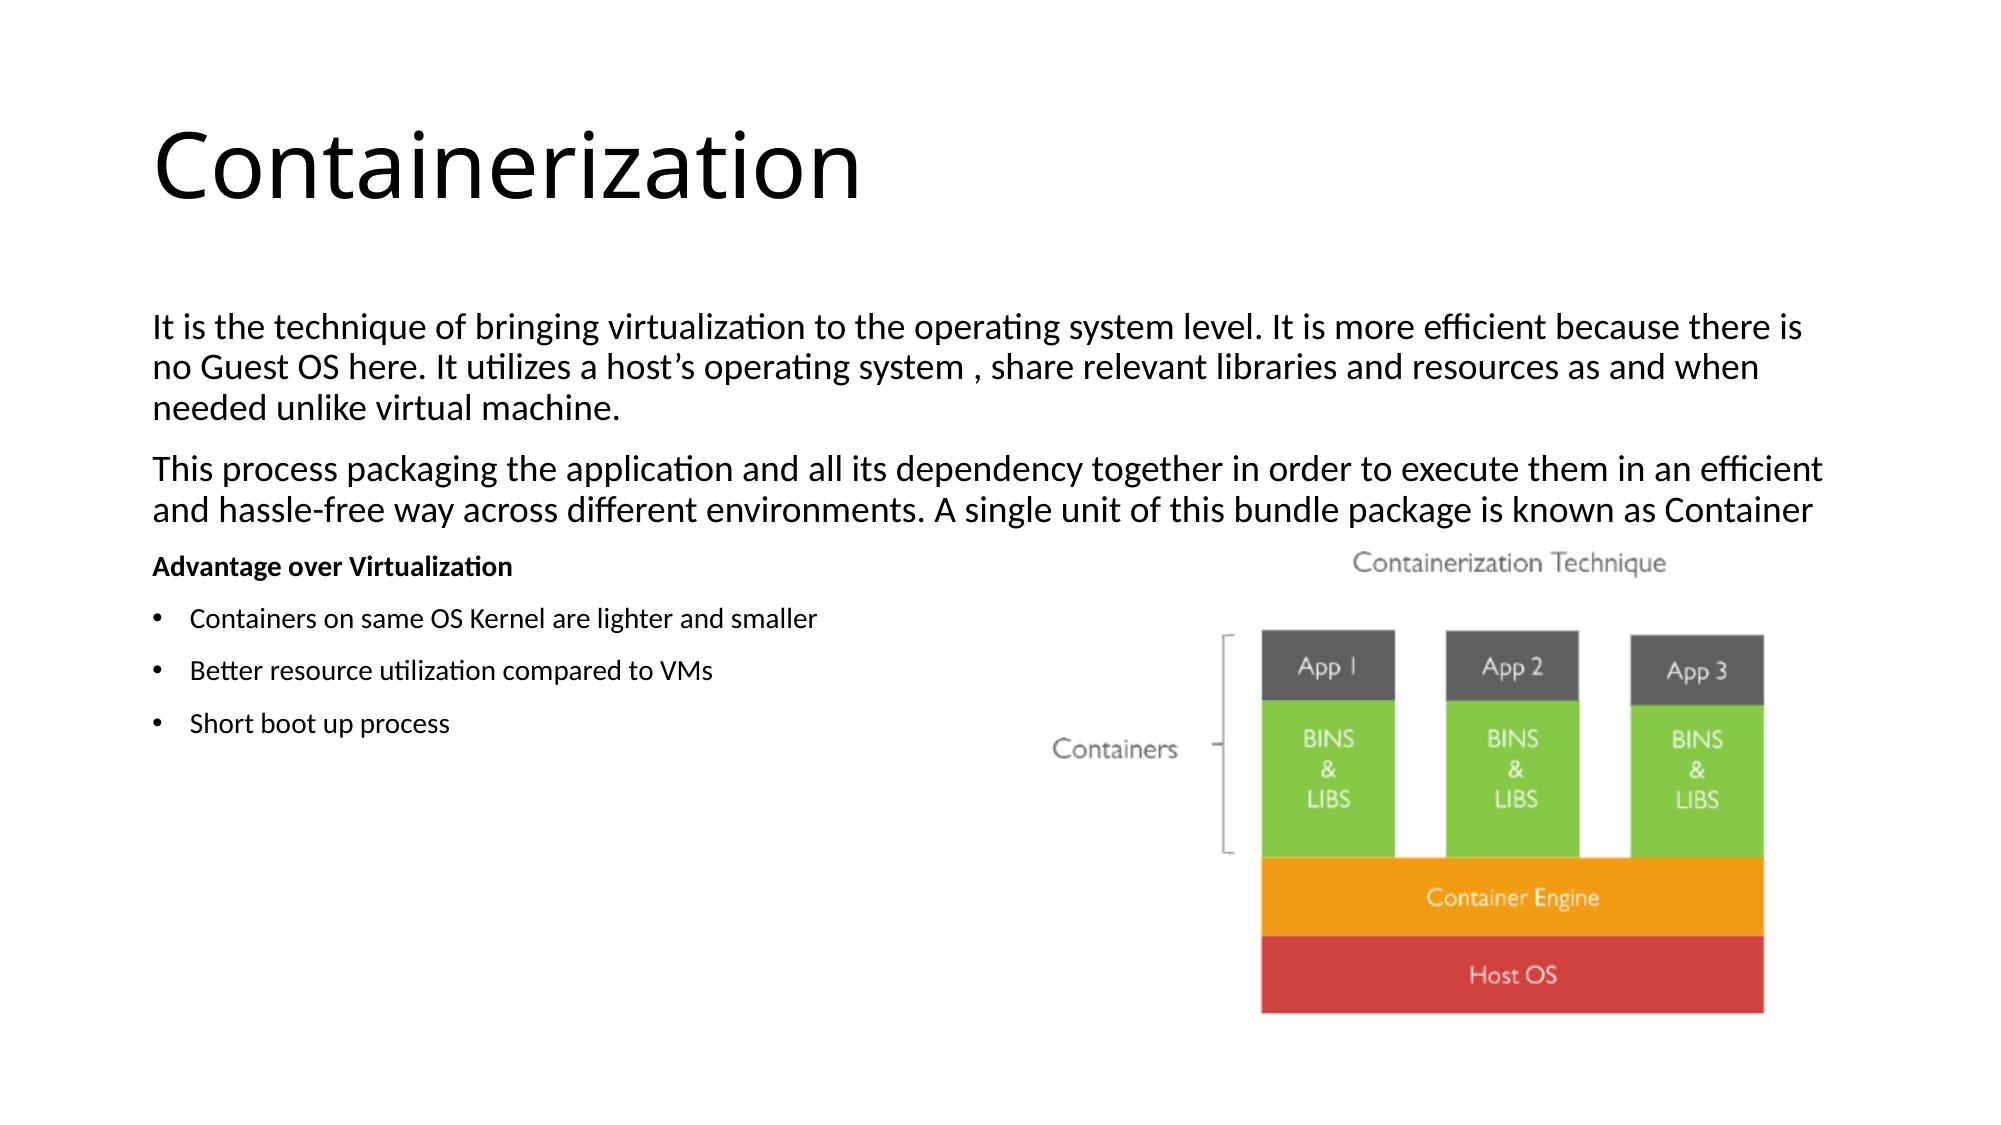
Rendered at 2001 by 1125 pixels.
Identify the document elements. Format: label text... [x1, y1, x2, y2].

picture [1023, 547, 1791, 1062]
title Containerization [137, 59, 1863, 278]
list It is the technique of bringing virtualization to the operating system level. It is more efficient because there is no Guest OS here. It utilizes a host’s operating system , share relevant libraries and resources as and when needed unlike virtual machine. This process packaging the application and all its dependency together in order to execute them in an efficient and hassle-free way across different environments. A single unit of this bundle package is known as Container Advantage over Virtualization Containers on same OS Kernel are lighter and smaller Better resource utilization compared to VMs Short boot up process [137, 299, 1863, 1014]
